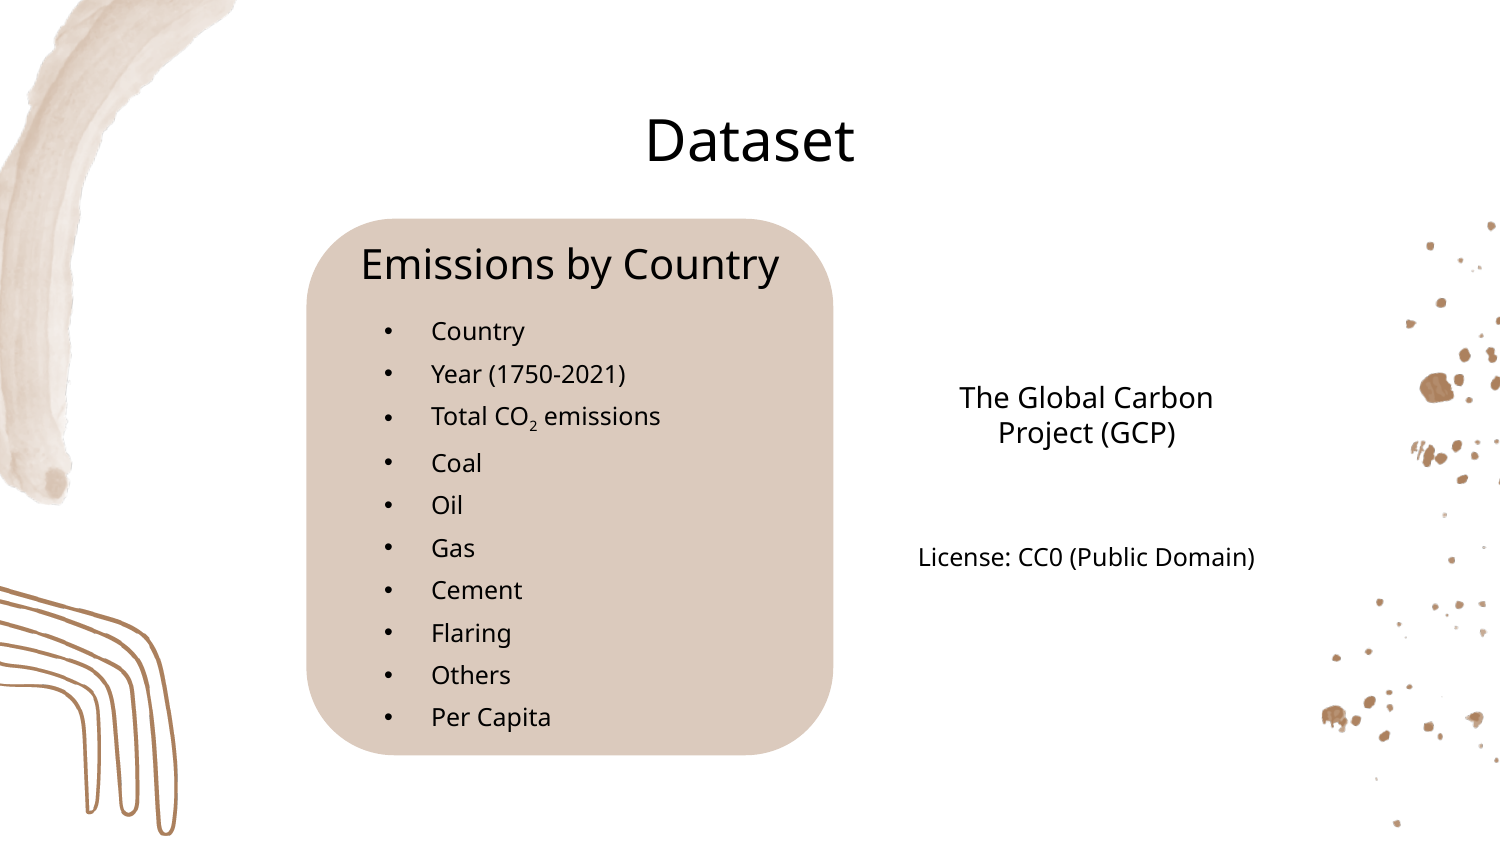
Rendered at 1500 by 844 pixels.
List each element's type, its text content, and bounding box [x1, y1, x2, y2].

picture [1310, 117, 1500, 839]
text_box License: CC0 (Public Domain) [838, 526, 1336, 577]
text_box [363, 216, 776, 222]
picture [0, 583, 178, 836]
picture [0, 0, 255, 521]
text_box [304, 245, 836, 758]
text_box The Global Carbon Project (GCP) [889, 364, 1284, 441]
title Dataset [116, 88, 1383, 183]
text_box Emissions by Country [328, 222, 811, 287]
subtitle Country Year (1750-2021) Total CO2 emissions Coal Oil Gas Cement Flaring Others Per Capita [369, 300, 771, 743]
